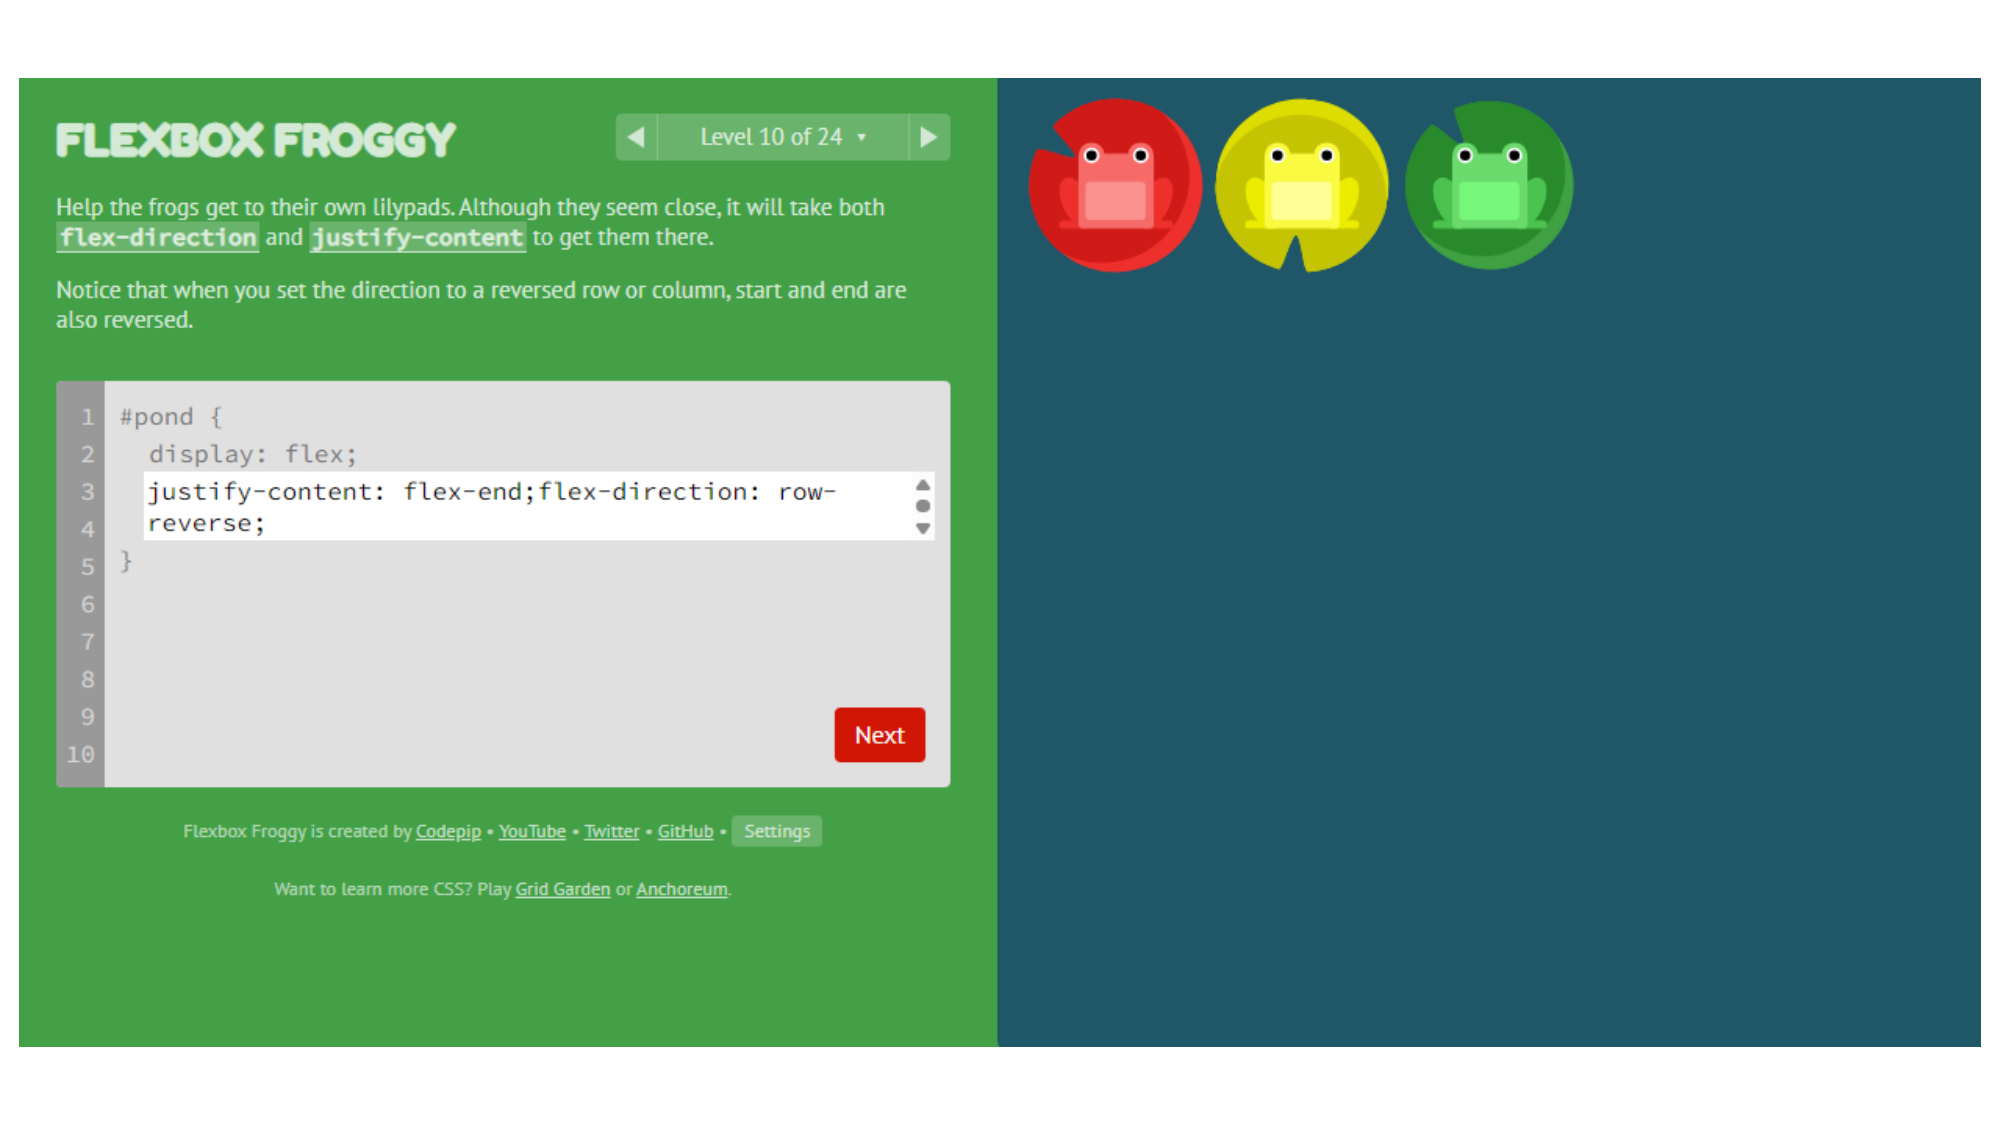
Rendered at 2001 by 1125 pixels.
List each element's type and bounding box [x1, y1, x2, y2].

picture [19, 78, 1981, 1047]
